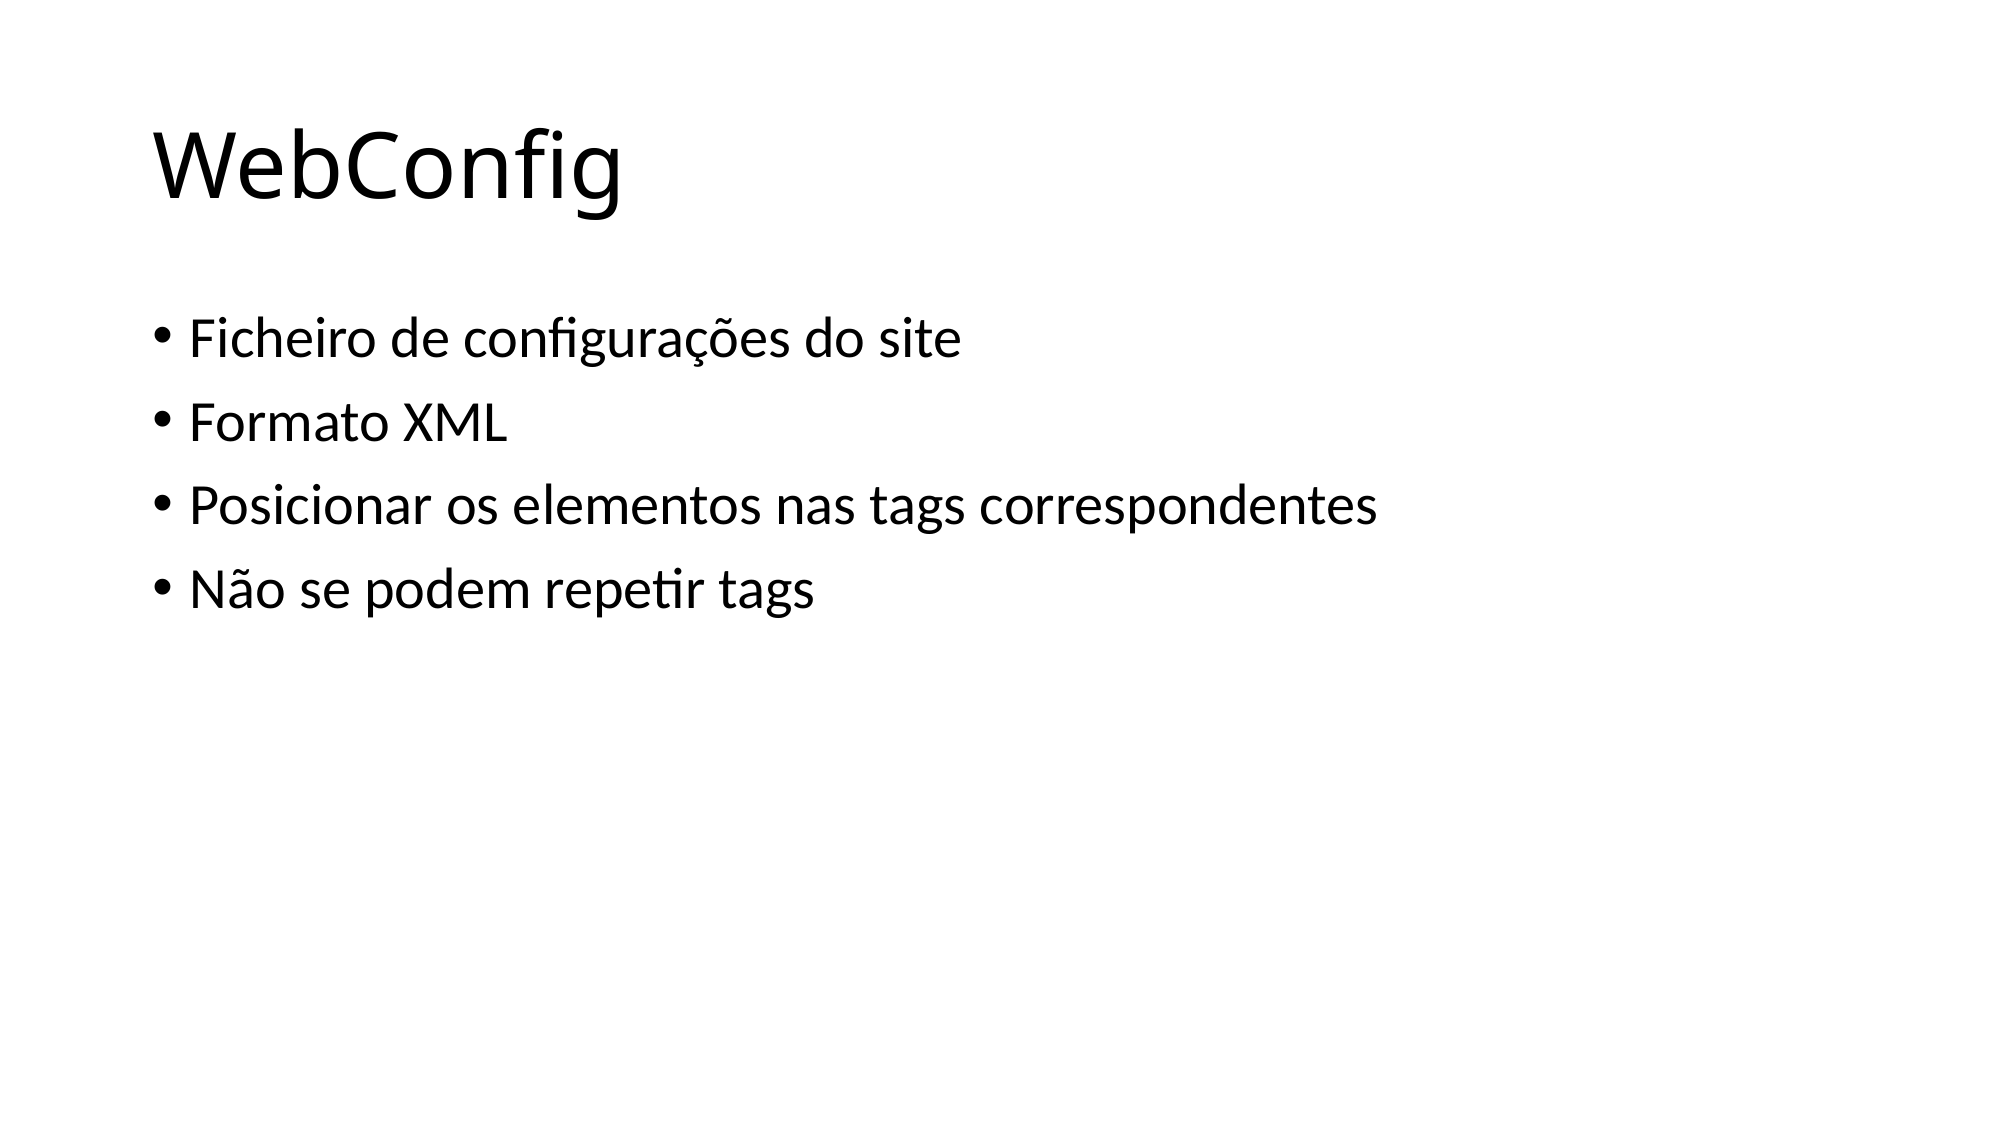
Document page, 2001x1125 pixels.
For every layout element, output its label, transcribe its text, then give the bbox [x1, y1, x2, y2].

title WebConfig [137, 59, 1863, 278]
list Ficheiro de configurações do site Formato XML Posicionar os elementos nas tags correspondentes Não se podem repetir tags [137, 299, 1863, 1014]
